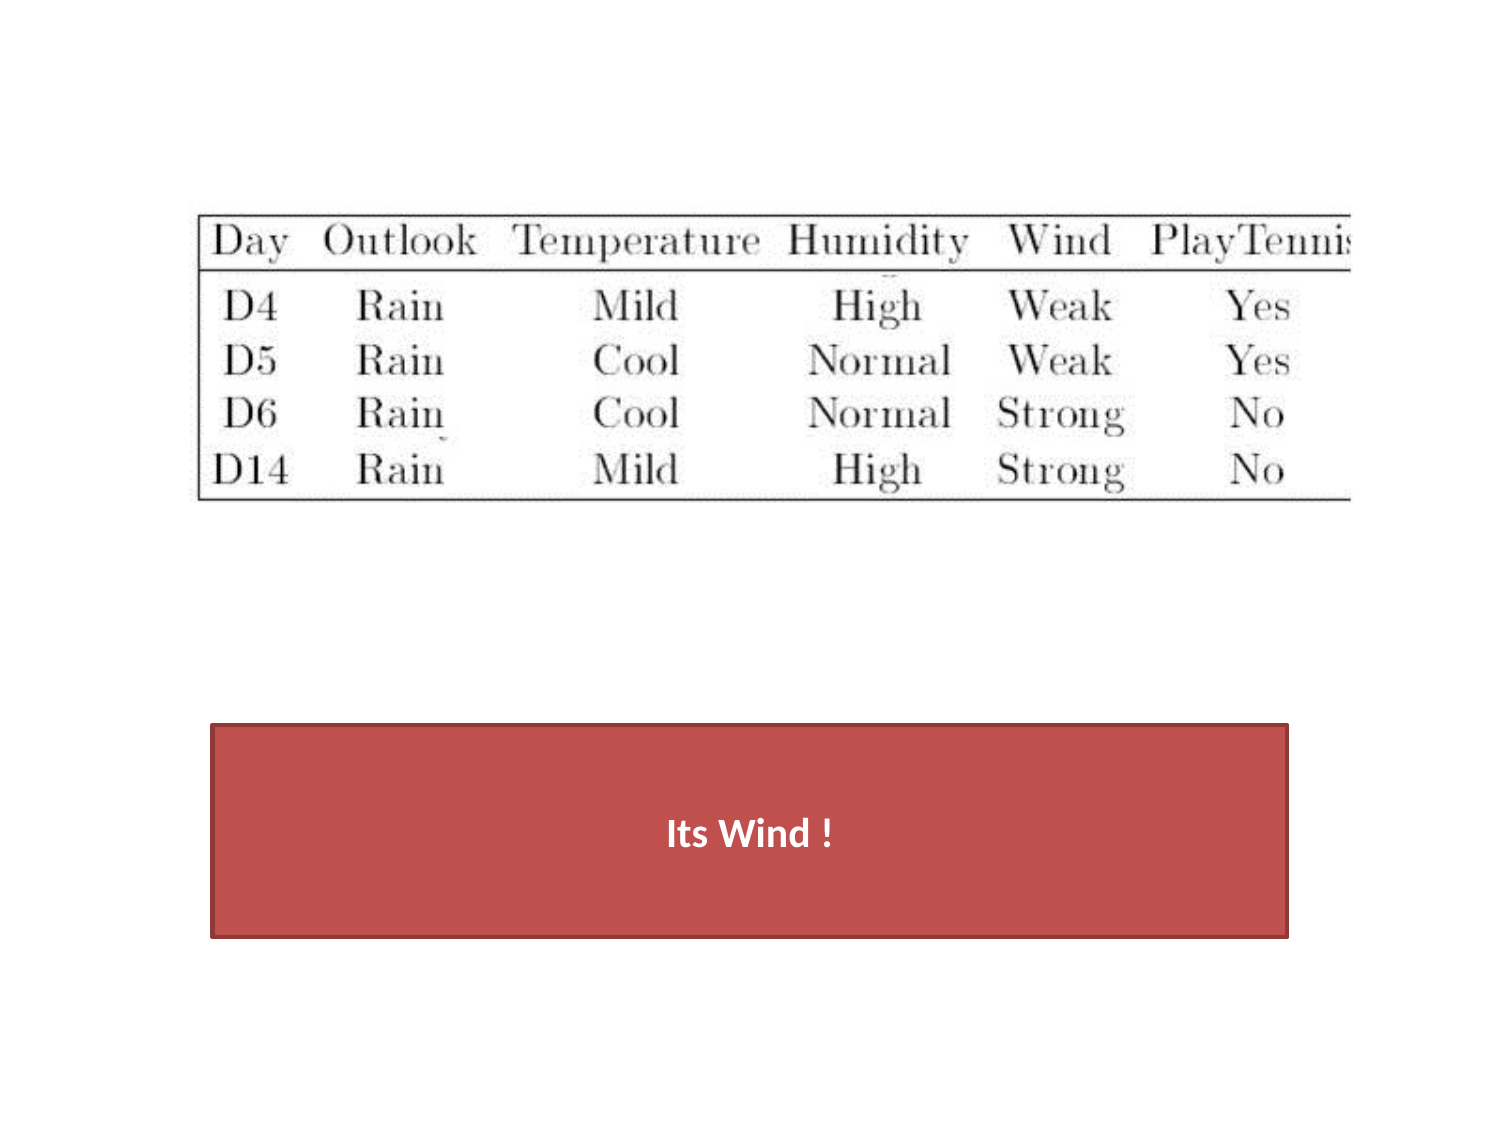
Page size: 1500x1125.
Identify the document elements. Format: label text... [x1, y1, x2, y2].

picture [174, 187, 1353, 535]
text_box Its Wind ! [210, 723, 1289, 939]
